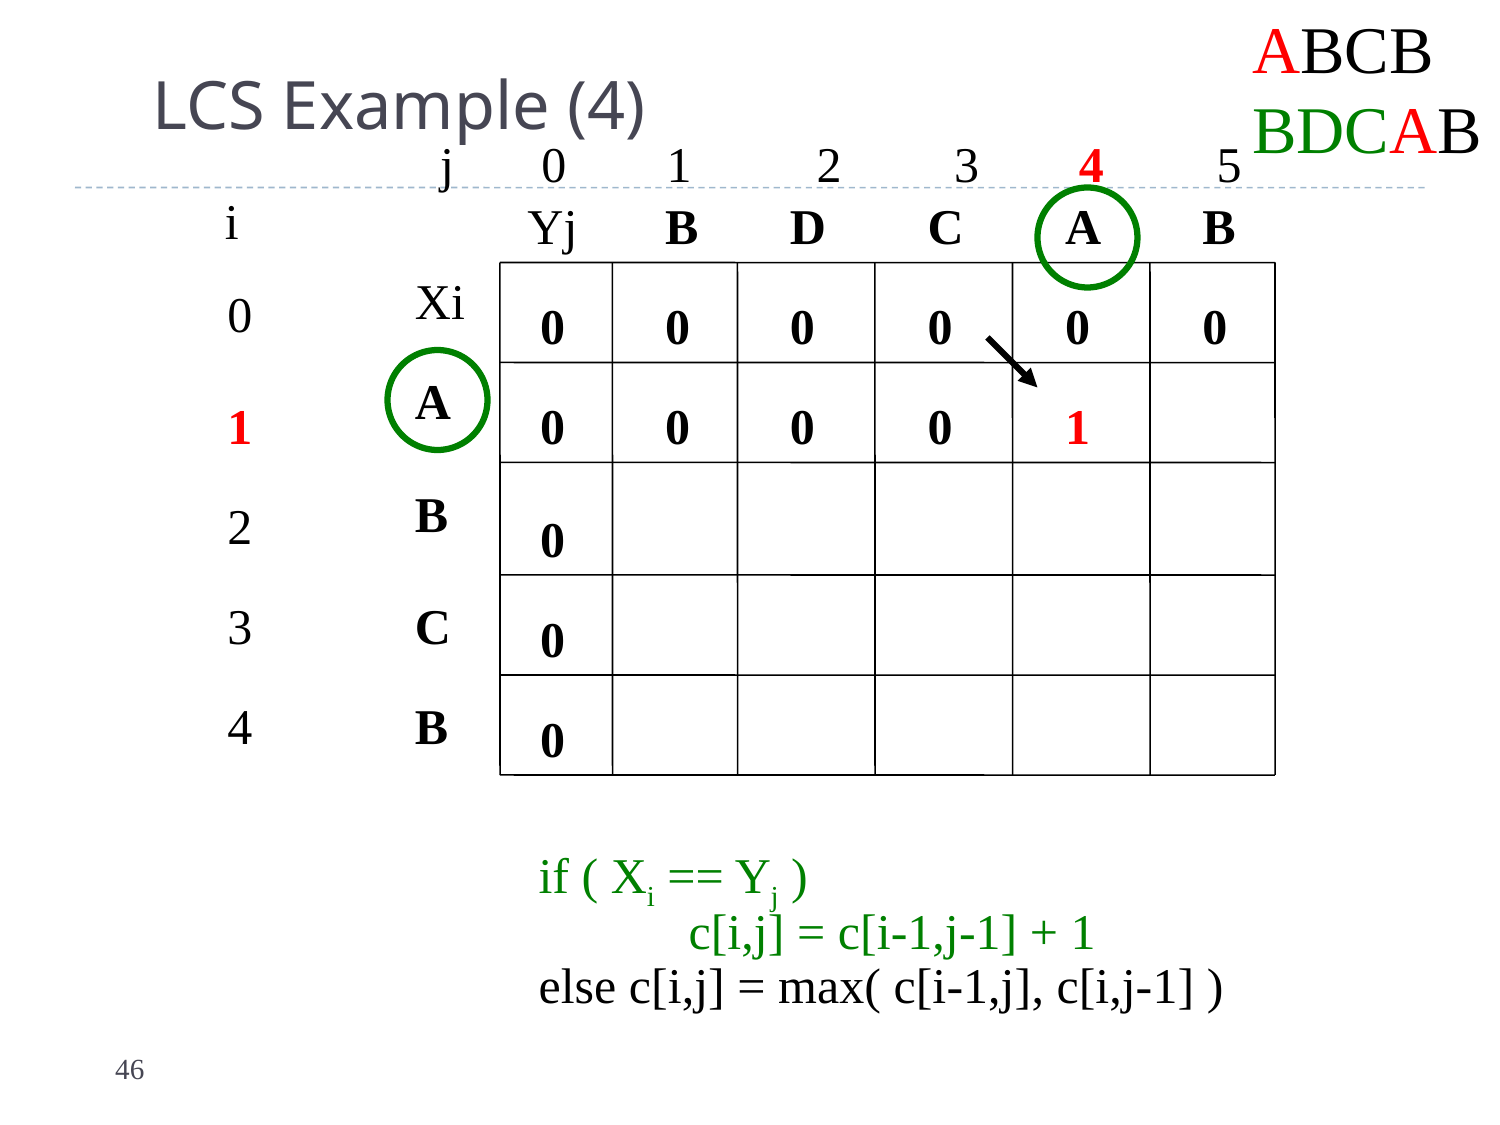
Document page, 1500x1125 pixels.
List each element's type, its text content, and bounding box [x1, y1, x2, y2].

text_box C [912, 187, 979, 263]
title LCS Example (4) [137, 0, 1237, 150]
text_box j 0 1 2 3 4 5 [425, 124, 1269, 200]
text_box [1037, 187, 1138, 288]
text_box 0 [775, 387, 830, 463]
text_box [987, 337, 1038, 388]
text_box 0 [1187, 287, 1243, 363]
text_box Xi [400, 262, 480, 338]
slide_number 46 [100, 1042, 426, 1103]
text_box 0 [1050, 287, 1105, 363]
text_box 4 [212, 687, 268, 763]
text_box 0 [525, 287, 580, 363]
text_box B [400, 687, 464, 763]
text_box 2 [212, 487, 268, 563]
text_box B [1187, 187, 1251, 263]
text_box B [650, 187, 714, 263]
text_box 0 [525, 499, 580, 575]
text_box 0 [525, 387, 580, 463]
text_box 0 [775, 287, 830, 363]
text_box if ( Xi == Yj ) c[i,j] = c[i-1,j-1] + 1 else c[i,j] = max( c[i-1,j], c[i,j-1] ) [223, 837, 1239, 1022]
text_box B [400, 474, 464, 550]
text_box 0 [650, 287, 705, 363]
text_box 1 [1050, 387, 1105, 463]
text_box ABCB BDCAB [1237, 0, 1500, 175]
text_box Yj [512, 187, 593, 263]
text_box [387, 350, 488, 451]
text_box A [1050, 187, 1080, 203]
text_box 3 [212, 587, 268, 663]
text_box i [210, 181, 254, 257]
text_box D [775, 187, 841, 263]
text_box C [400, 587, 466, 663]
text_box 0 [912, 387, 968, 463]
text_box 0 [525, 699, 580, 775]
text_box 0 [525, 599, 580, 675]
text_box 0 [650, 387, 705, 463]
text_box 0 [912, 287, 968, 363]
text_box A [1095, 187, 1116, 195]
text_box 0 [212, 274, 268, 350]
text_box 1 [212, 387, 268, 463]
